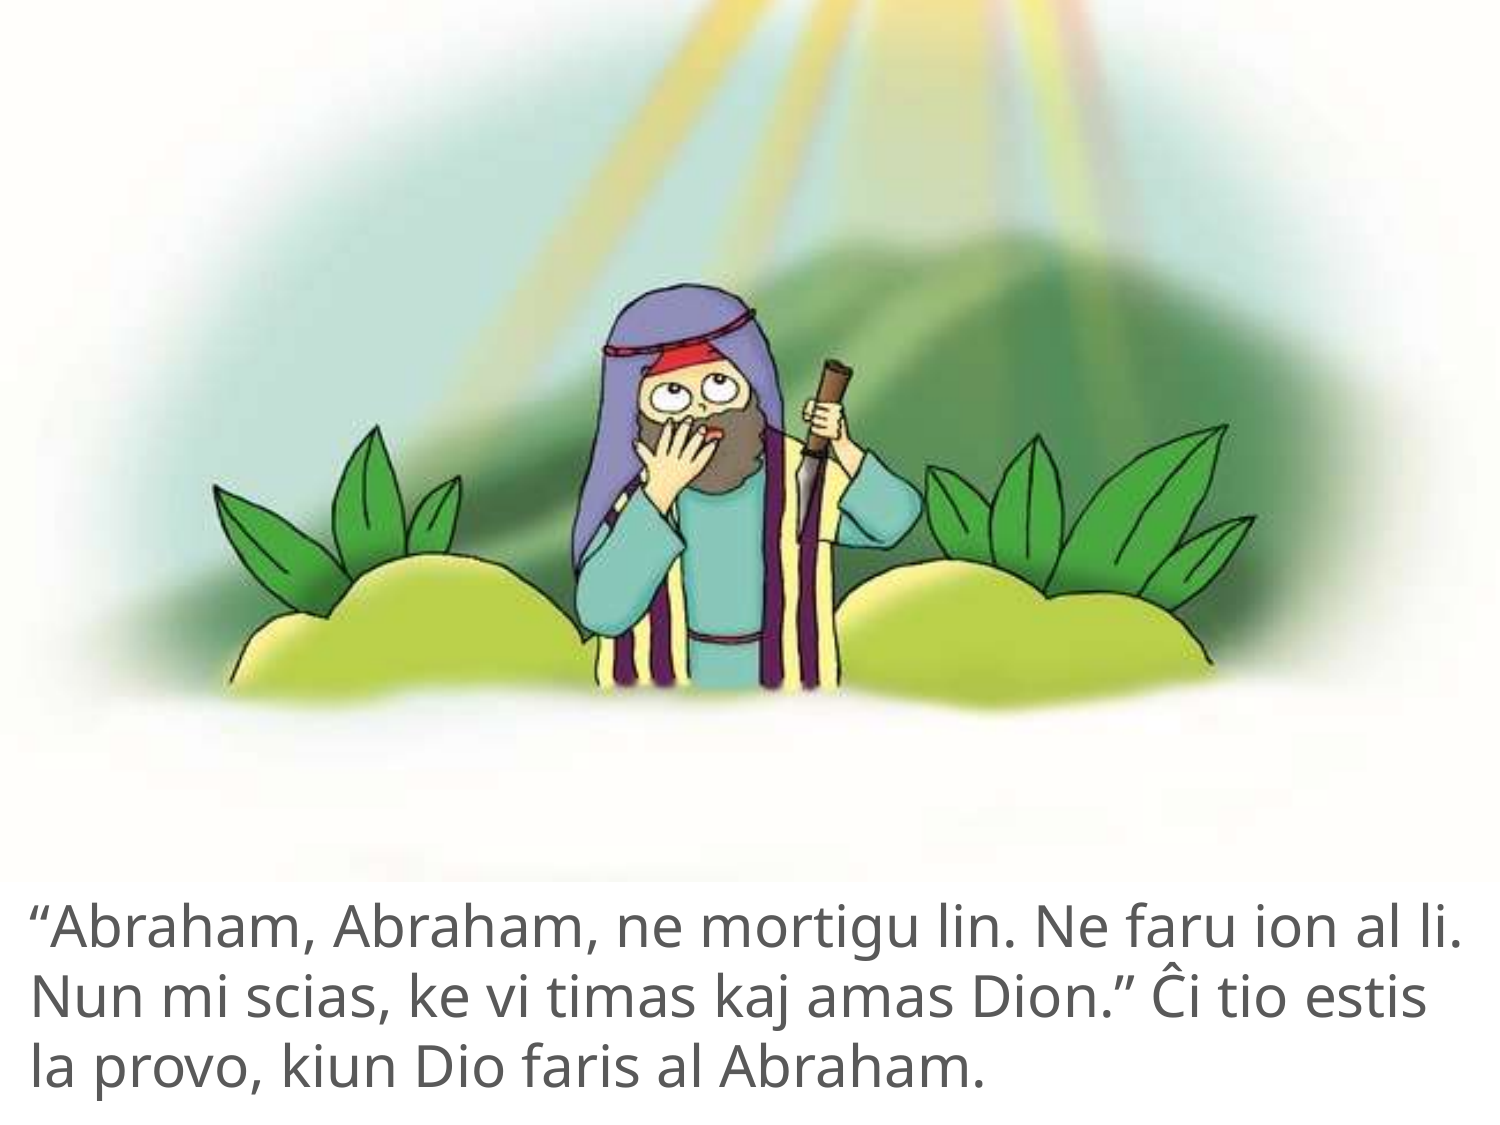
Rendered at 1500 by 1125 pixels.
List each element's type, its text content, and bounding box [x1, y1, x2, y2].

text_box “Abraham, Abraham, ne mortigu lin. Ne faru ion al li. Nun mi scias, ke vi timas kaj amas Dion.” Ĉi tio estis la provo, kiun Dio faris al Abraham. [14, 889, 1500, 1107]
picture [0, 0, 1500, 882]
